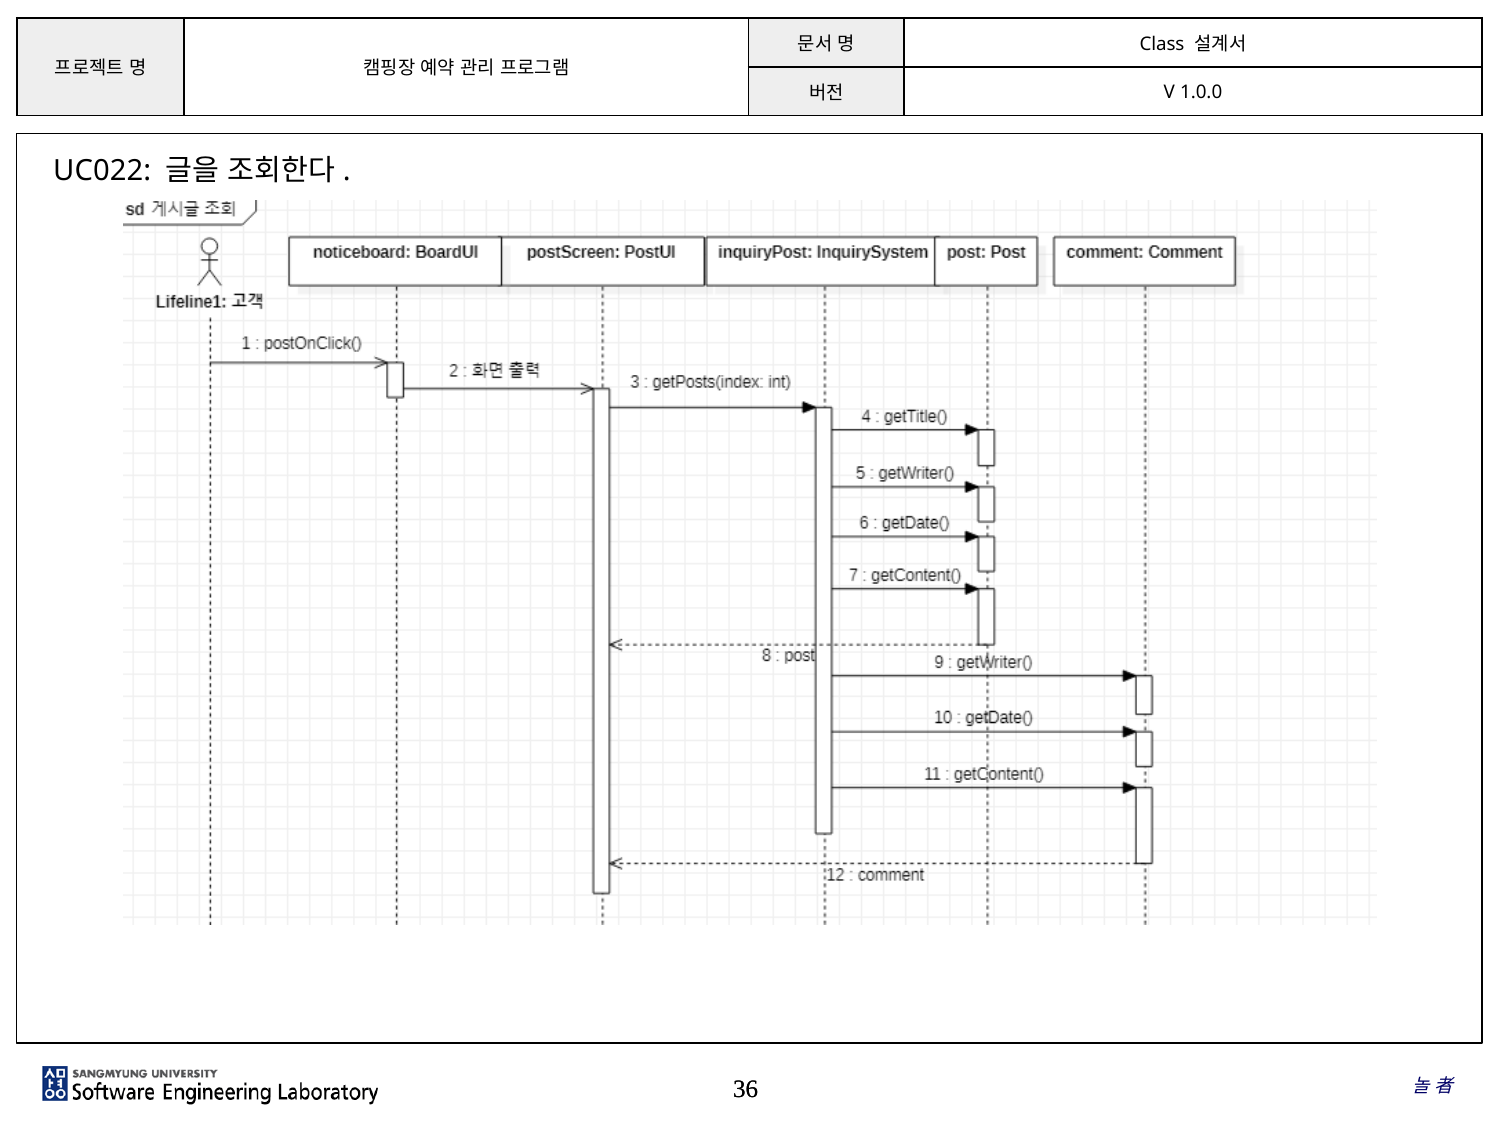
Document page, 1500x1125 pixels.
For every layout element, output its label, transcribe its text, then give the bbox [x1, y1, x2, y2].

text_box UC022: 글을 조회한다. [38, 143, 580, 194]
picture [42, 1066, 382, 1106]
footer 놀 者 [994, 1060, 1454, 1110]
picture [123, 200, 1377, 925]
